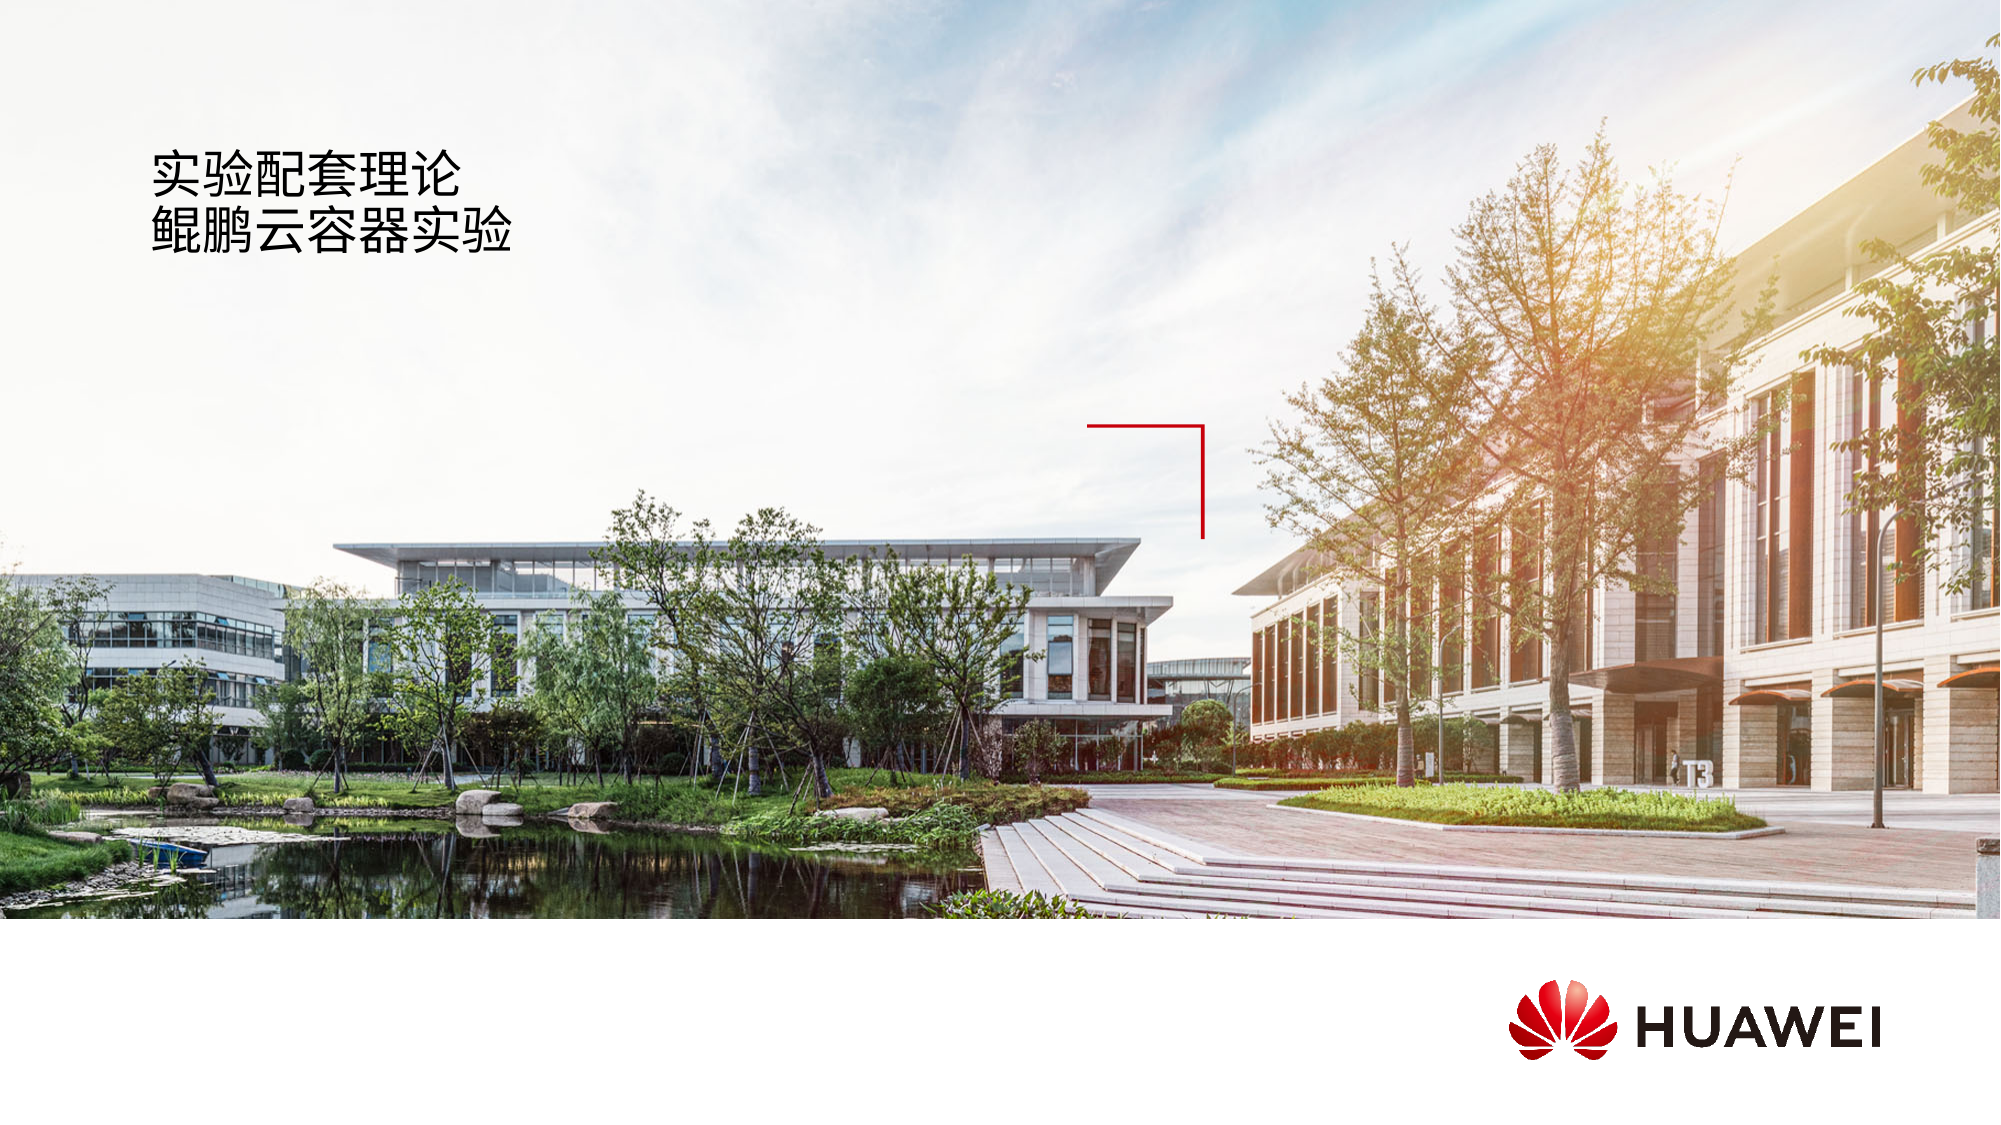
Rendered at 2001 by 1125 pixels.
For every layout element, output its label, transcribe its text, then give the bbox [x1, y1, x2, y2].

title 实验配套理论 鲲鹏云容器实验 [150, 148, 1484, 262]
picture [0, 0, 2000, 919]
picture [1509, 980, 1880, 1060]
